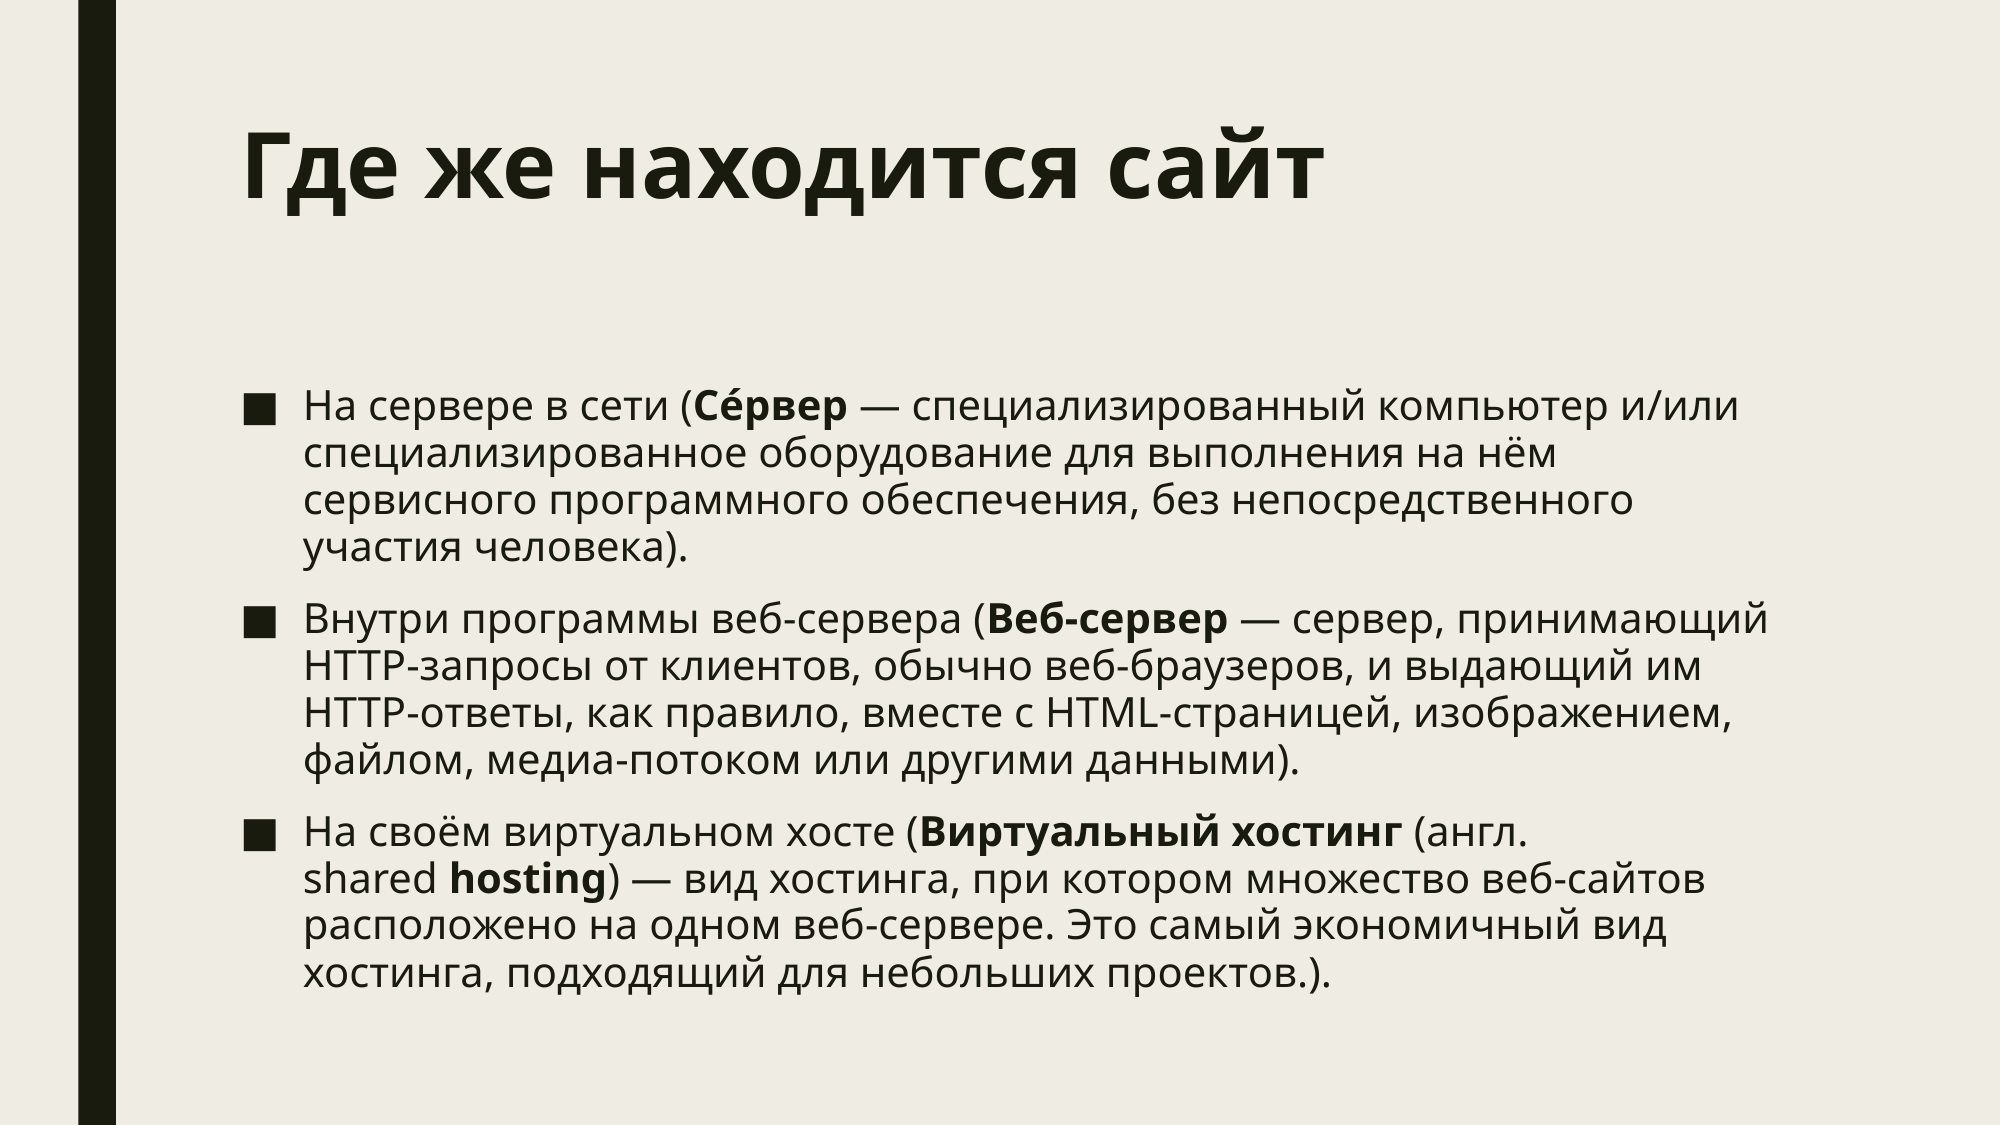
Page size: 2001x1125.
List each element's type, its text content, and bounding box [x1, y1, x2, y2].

list На сервере в сети (Се́рвер — специализированный компьютер и/или специализированное оборудование для выполнения на нём сервисного программного обеспечения, без непосредственного участия человека). Внутри программы веб-сервера (Веб-сервер — сервер, принимающий HTTP-запросы от клиентов, обычно веб-браузеров, и выдающий им HTTP-ответы, как правило, вместе с HTML-страницей, изображением, файлом, медиа-потоком или другими данными). На своём виртуальном хосте (Виртуальный хостинг (англ. shared hosting) — вид хостинга, при котором множество веб-сайтов расположено на одном веб-сервере. Это самый экономичный вид хостинга, подходящий для небольших проектов.). [225, 375, 1800, 963]
title Где же находится сайт [225, 112, 1800, 260]
